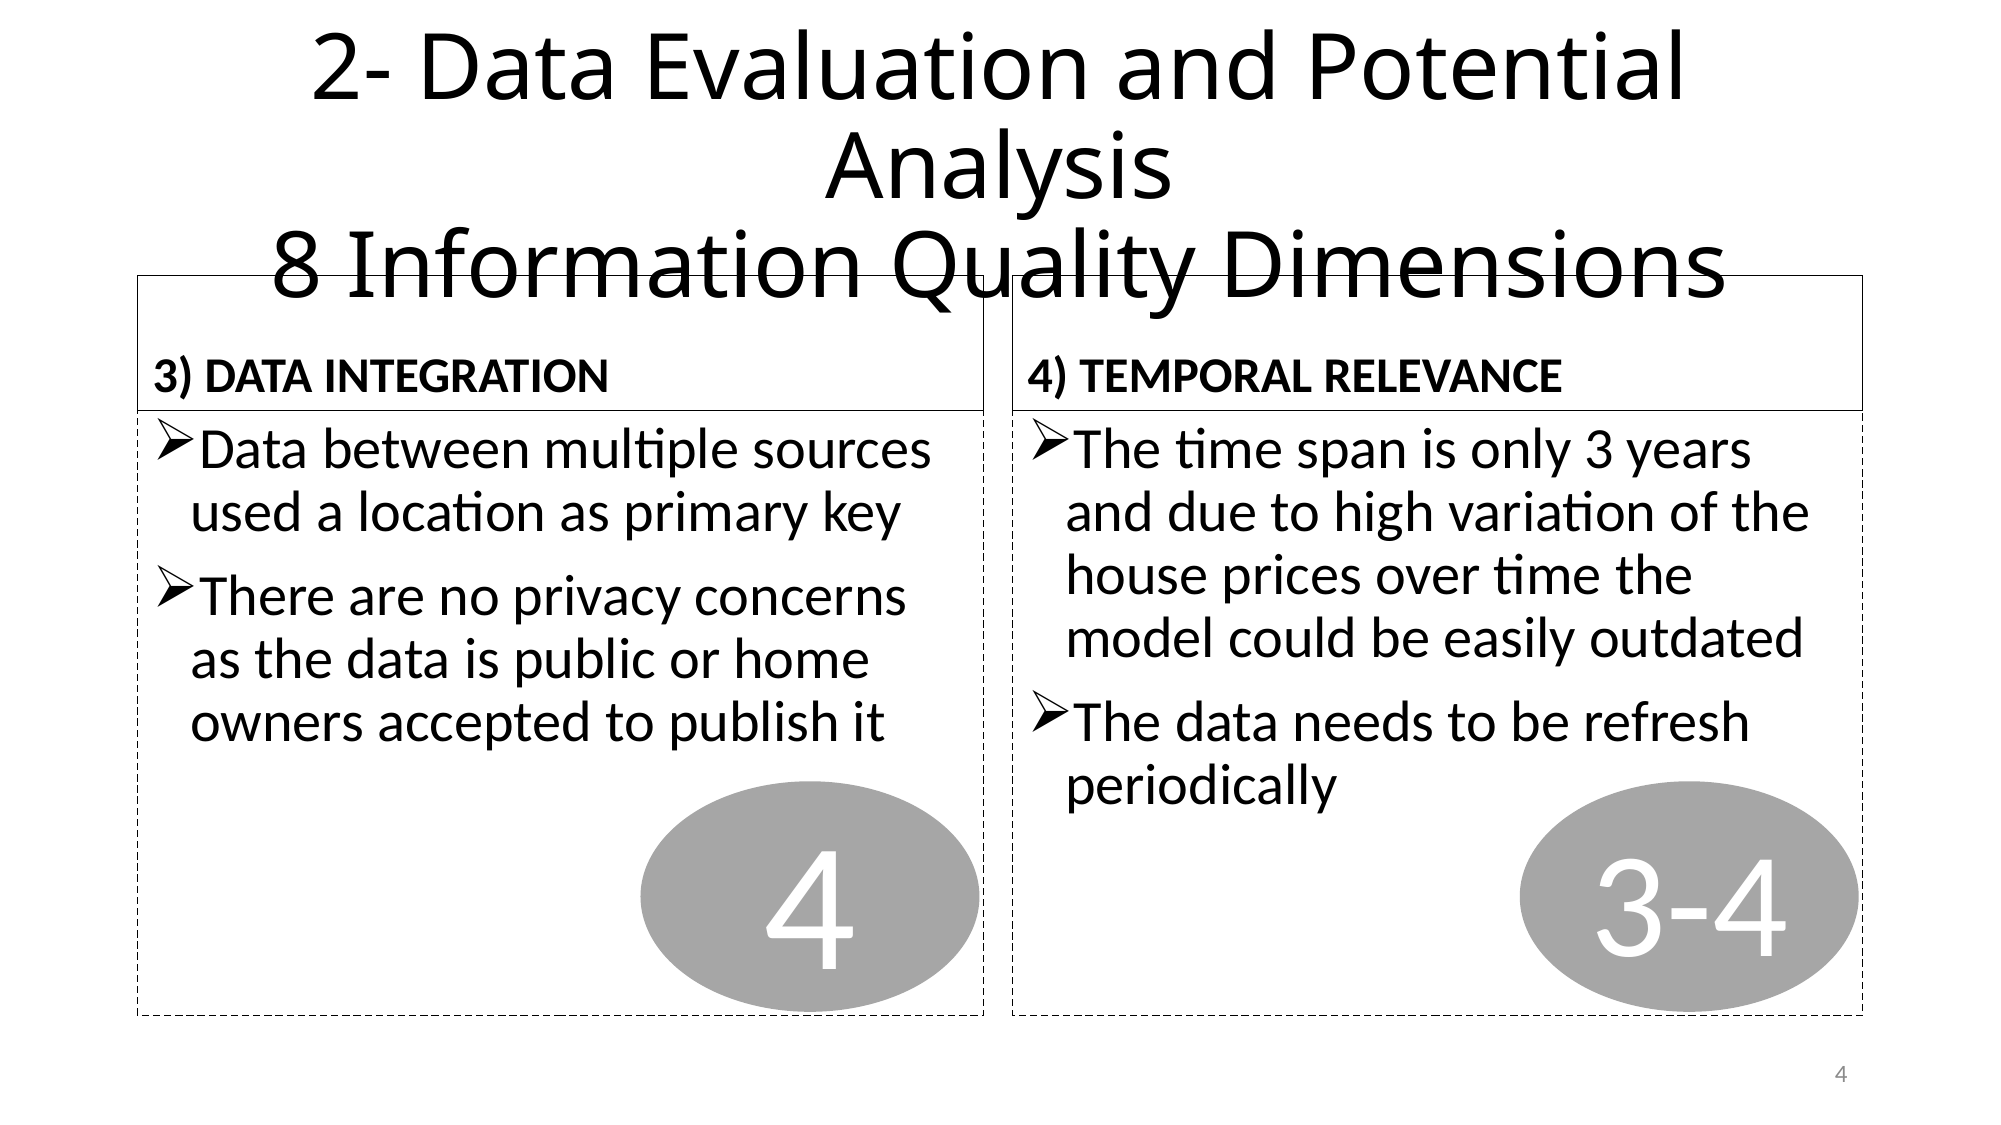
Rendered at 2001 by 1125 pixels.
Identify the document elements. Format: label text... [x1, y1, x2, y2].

slide_number 4 [1412, 1042, 1863, 1103]
list 3) DATA INTEGRATION [137, 275, 984, 410]
text_box 4 [640, 781, 980, 1012]
text_box 3-4 [1519, 781, 1859, 1012]
list The time span is only 3 years and due to high variation of the house prices over time the model could be easily outdated The data needs to be refresh periodically [1012, 410, 1863, 1016]
title 2- Data Evaluation and Potential Analysis 8 Information Quality Dimensions [137, 59, 1863, 278]
list 4) TEMPORAL RELEVANCE [1012, 275, 1863, 410]
list Data between multiple sources used a location as primary key There are no privacy concerns as the data is public or home owners accepted to publish it [137, 410, 984, 1016]
